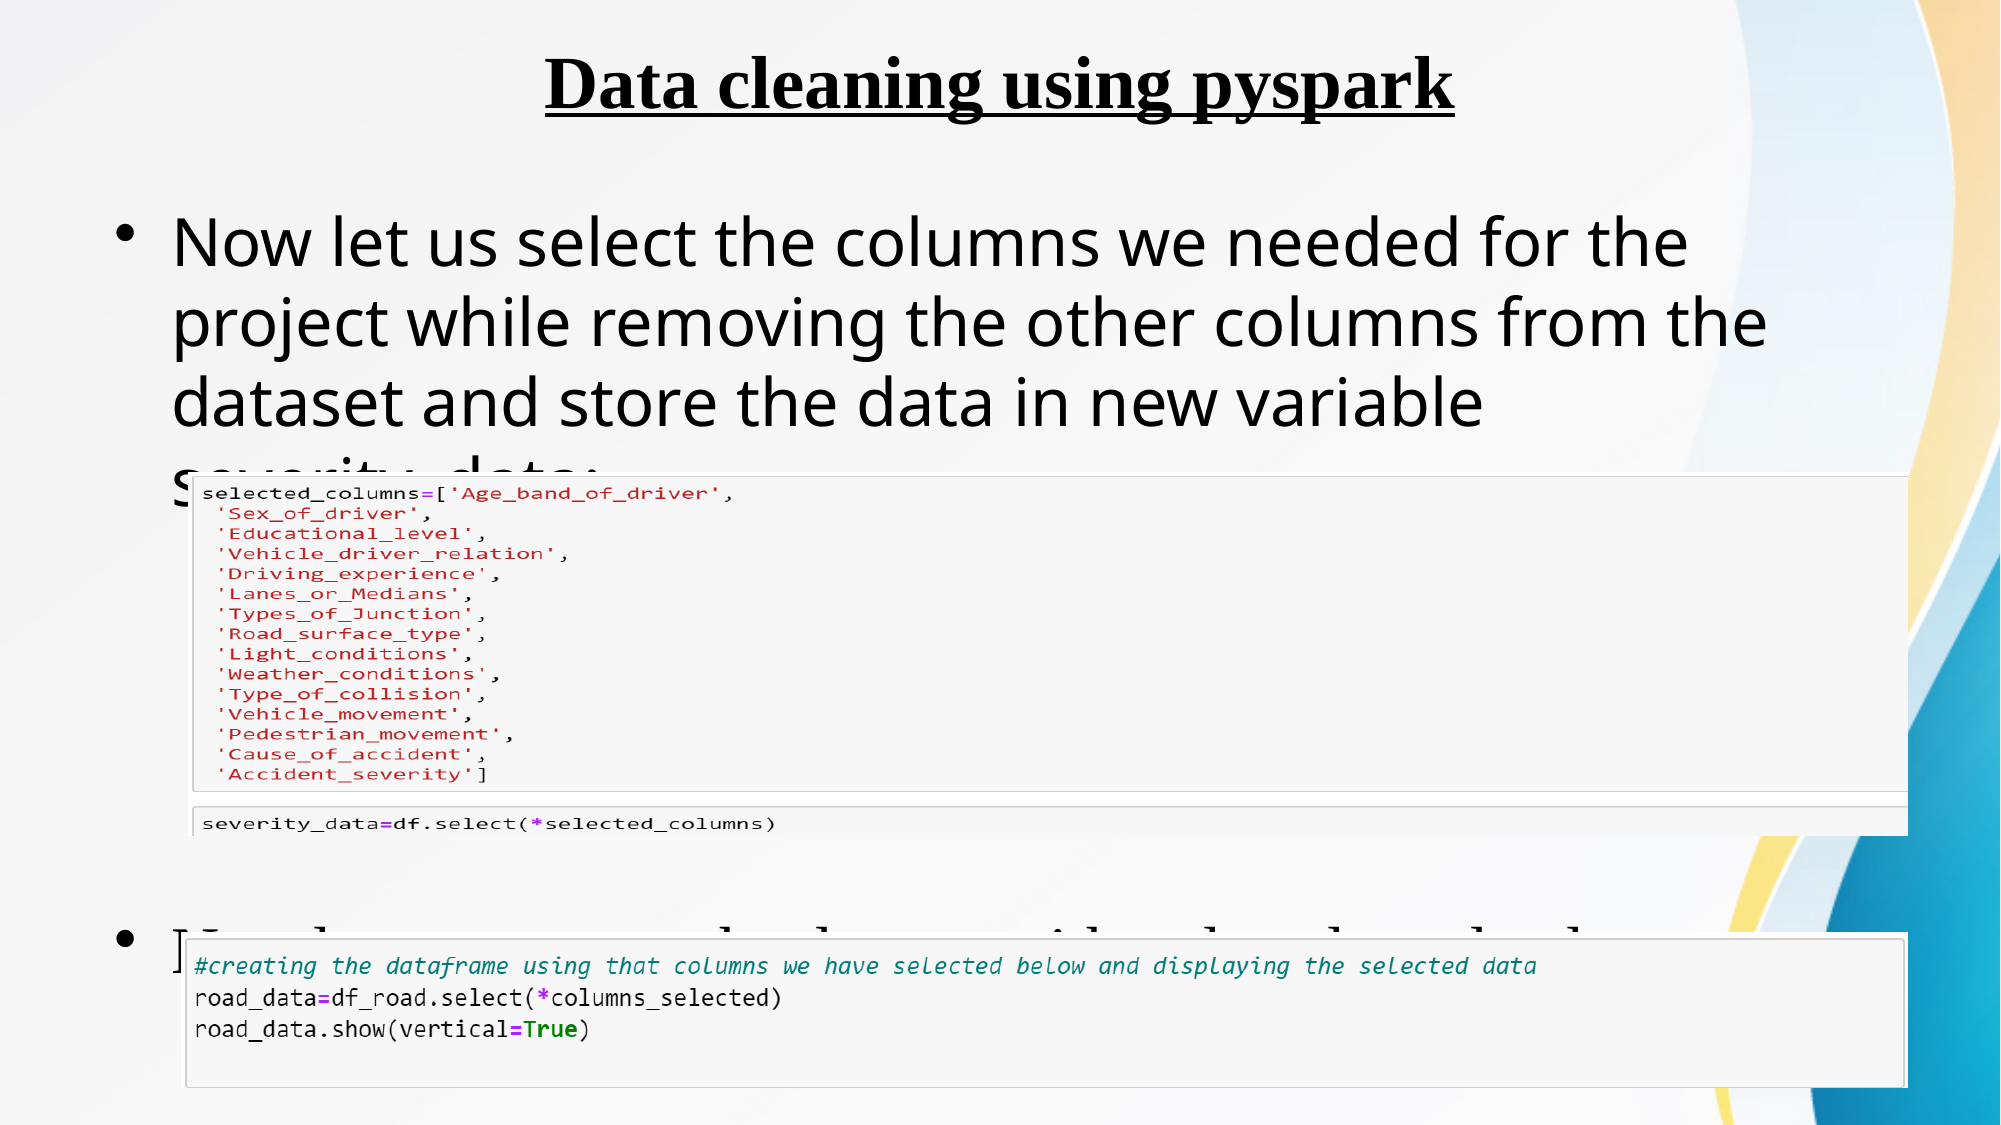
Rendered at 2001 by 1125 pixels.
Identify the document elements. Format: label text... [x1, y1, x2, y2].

title Data cleaning using pyspark [99, 30, 1901, 127]
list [188, 472, 1908, 836]
picture [0, 0, 2001, 1125]
list Now let us select the columns we needed for the project while removing the other columns from the dataset and store the data in new variable severity_data: Now,let us recreate the dataset with only selected columns: [99, 192, 1908, 1065]
